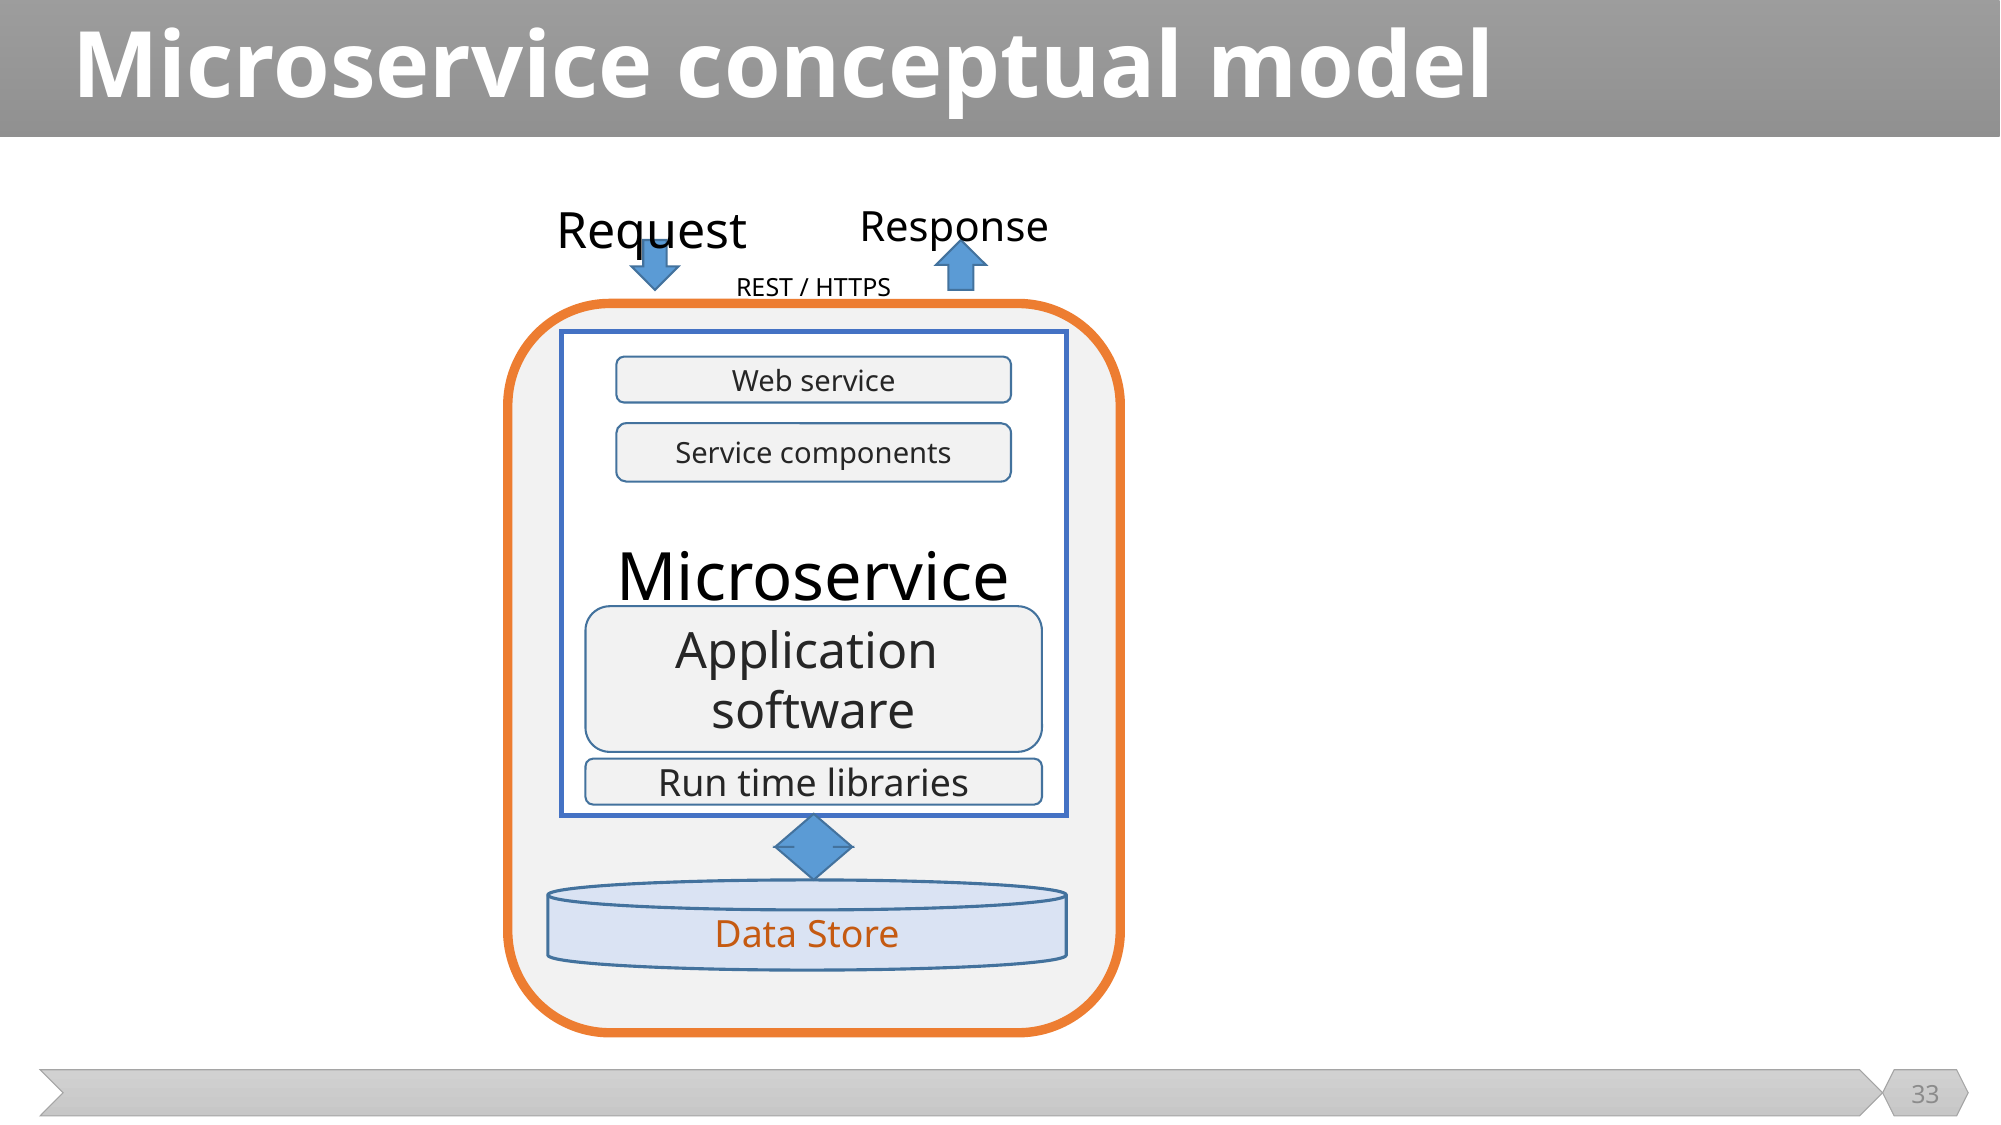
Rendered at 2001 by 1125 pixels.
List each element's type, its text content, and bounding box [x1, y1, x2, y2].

title Microservice conceptual model [56, 0, 1969, 137]
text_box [507, 190, 1121, 1033]
slide_number 33 [1882, 1065, 1969, 1125]
